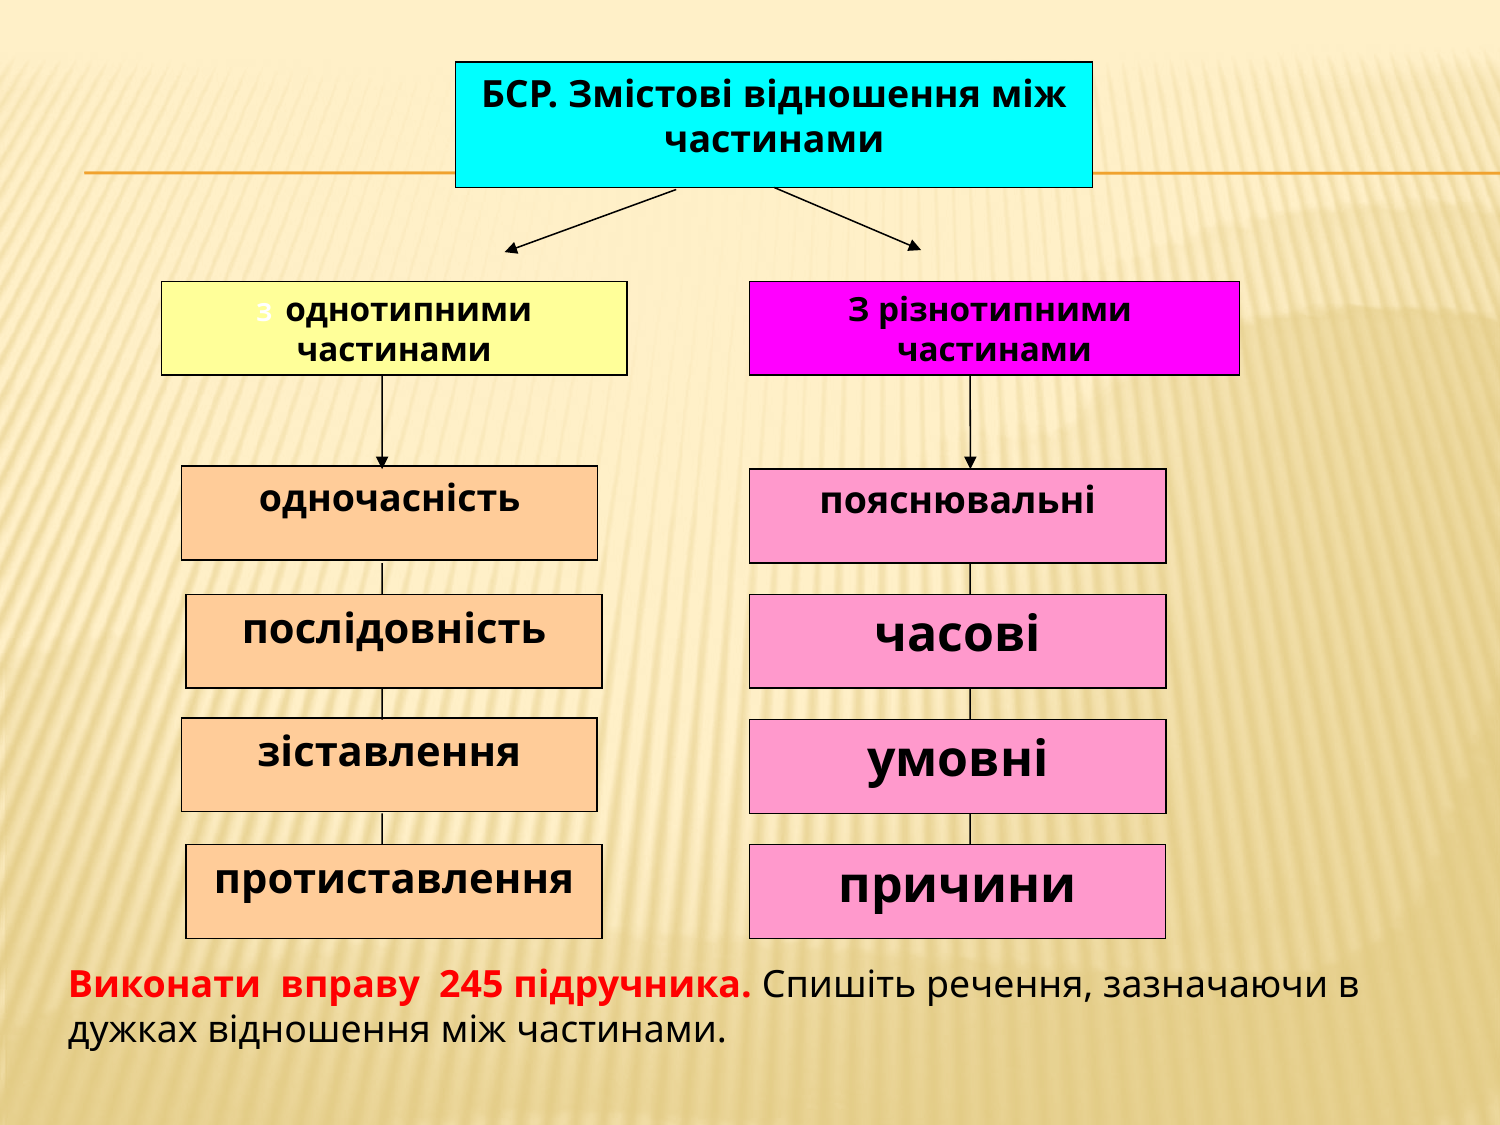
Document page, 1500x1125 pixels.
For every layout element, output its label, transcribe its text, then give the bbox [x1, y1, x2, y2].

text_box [52, 30, 1460, 1017]
text_box Виконати вправу 245 підручника. Спишіть речення, зазначаючи в дужках відношення між частинами. [53, 1033, 1424, 1057]
